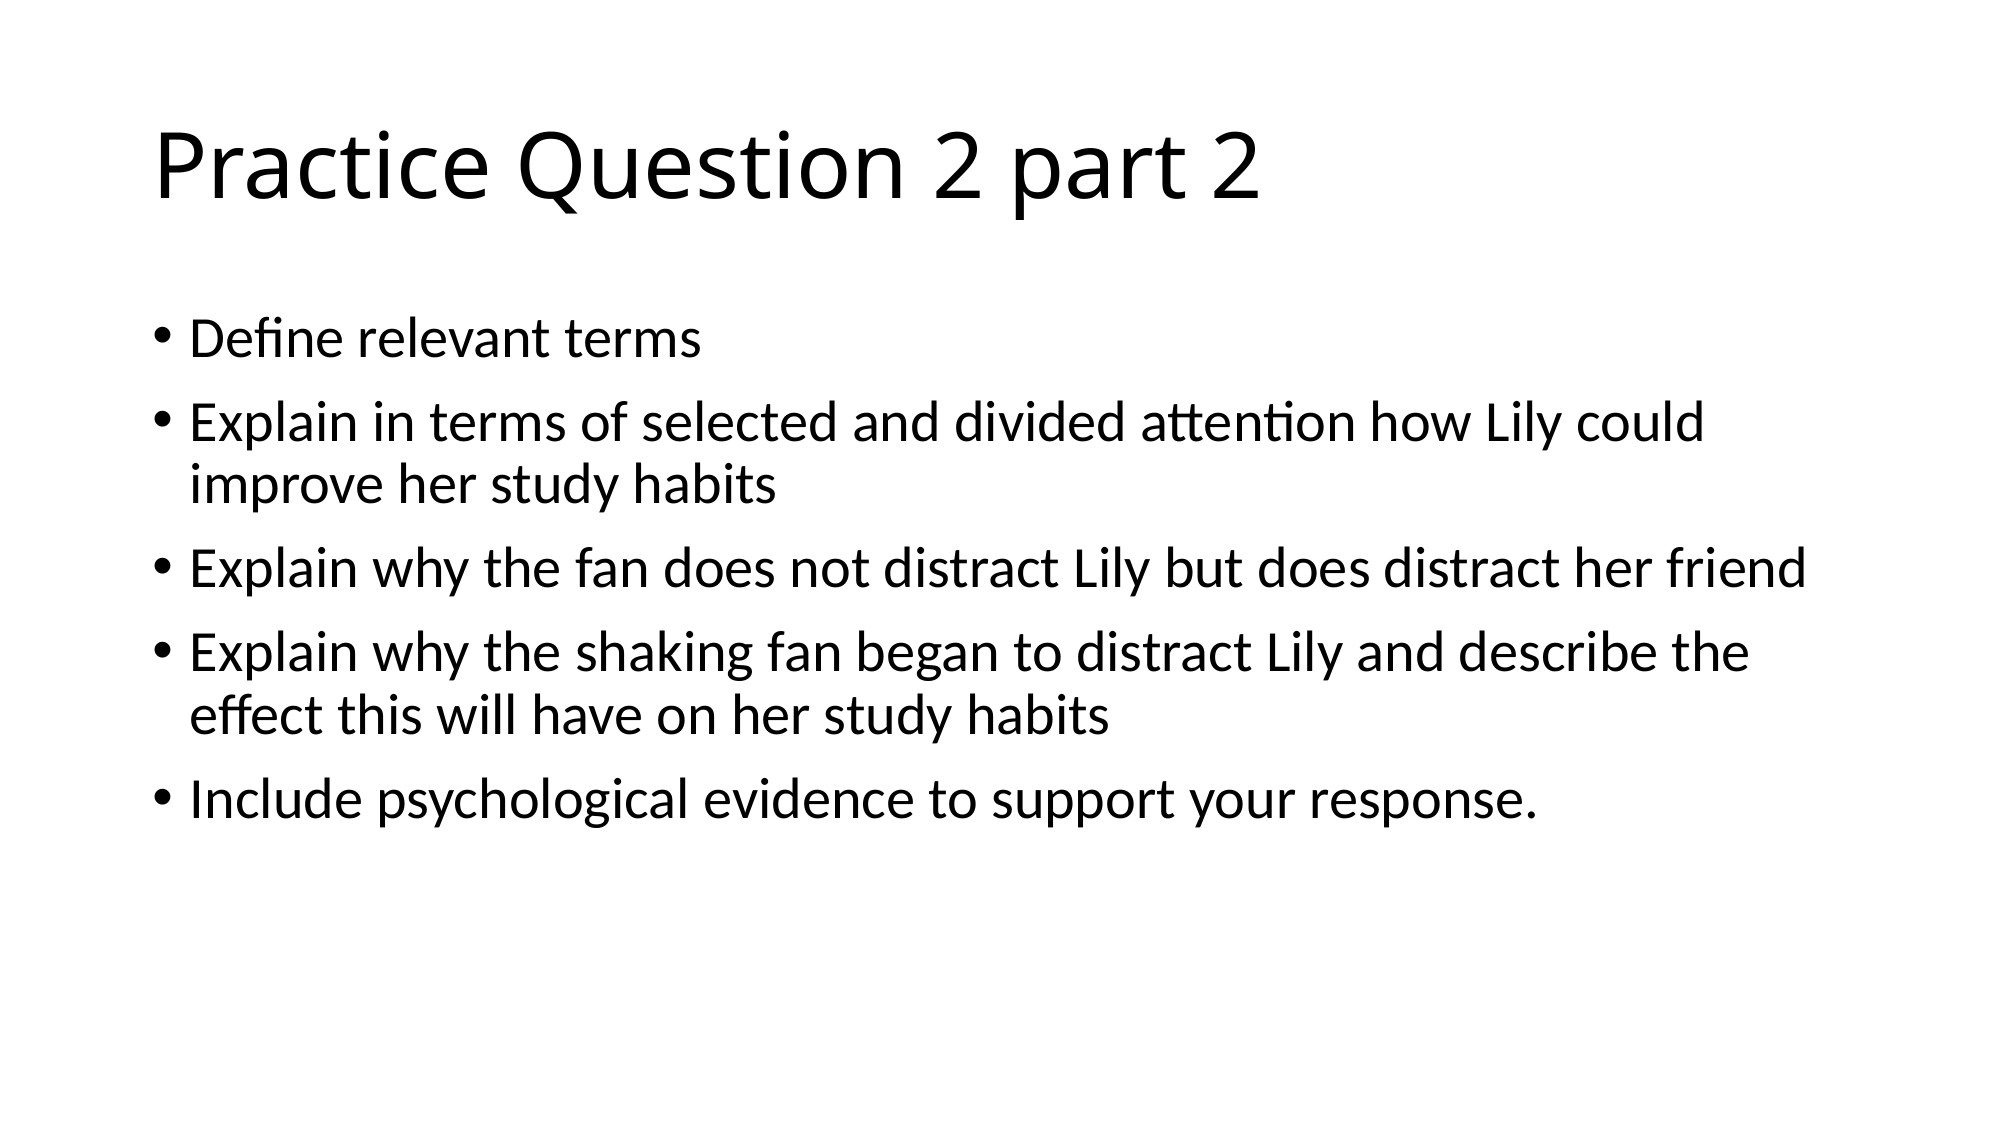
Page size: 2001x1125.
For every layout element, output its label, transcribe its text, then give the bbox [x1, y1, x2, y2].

list Define relevant terms Explain in terms of selected and divided attention how Lily could improve her study habits Explain why the fan does not distract Lily but does distract her friend Explain why the shaking fan began to distract Lily and describe the effect this will have on her study habits Include psychological evidence to support your response. [137, 299, 1863, 1014]
title Practice Question 2 part 2 [137, 59, 1863, 278]
